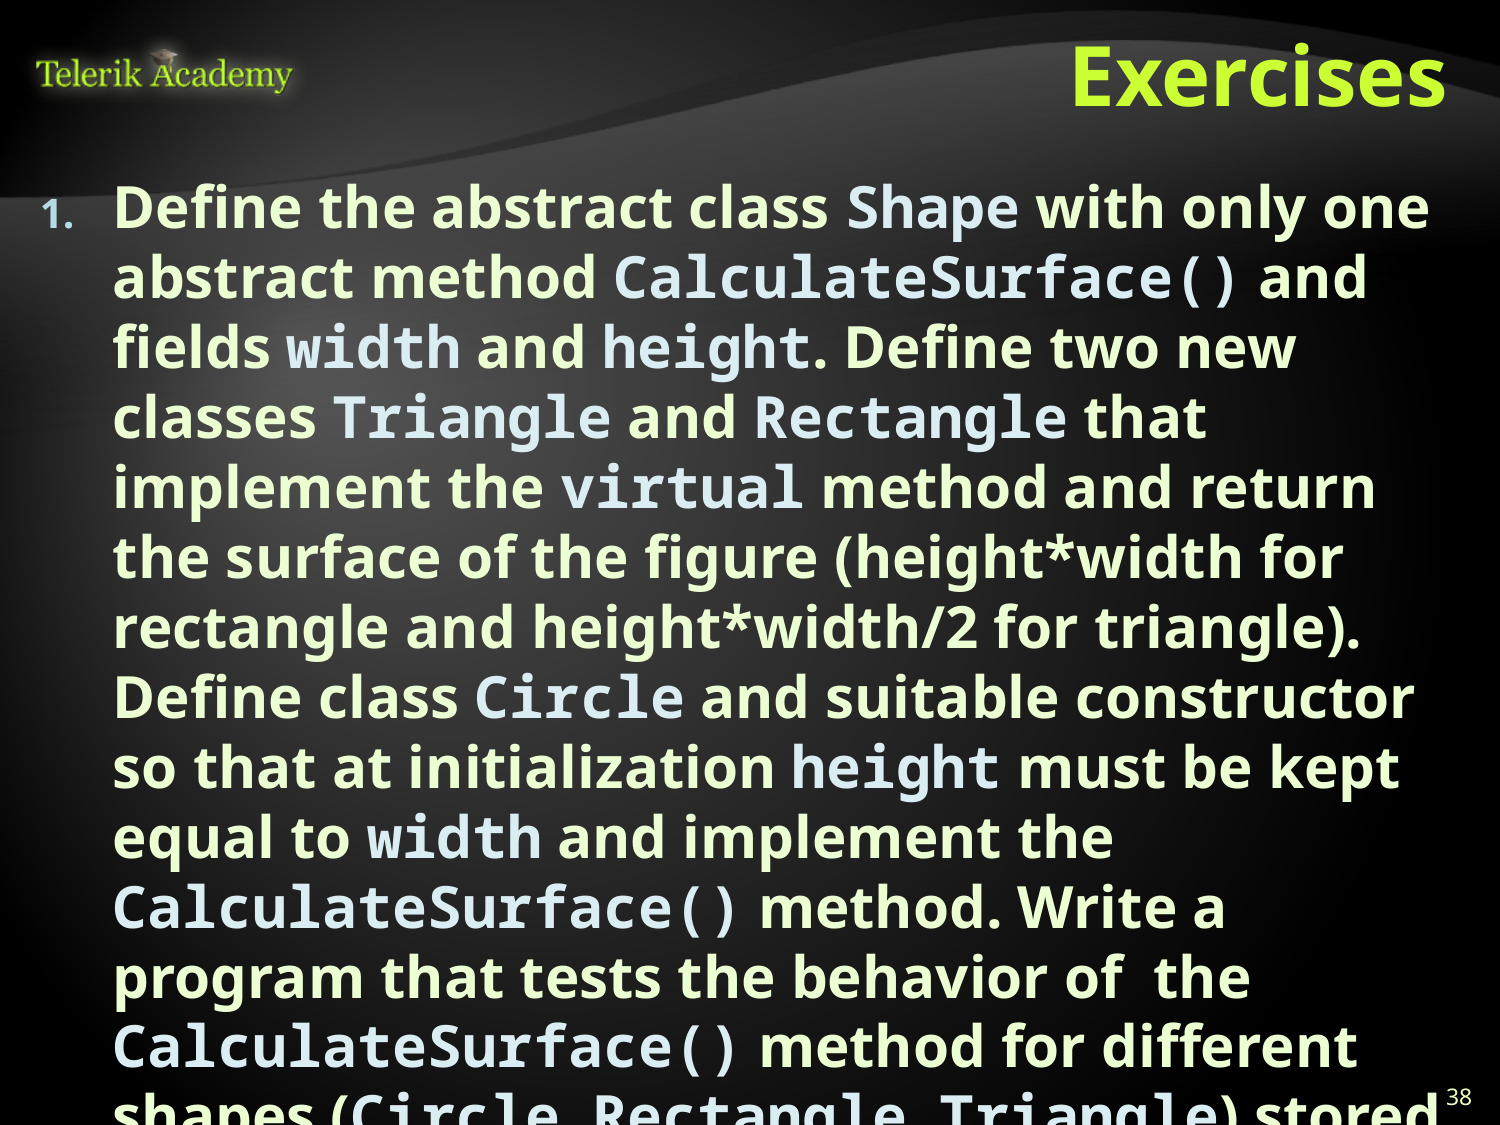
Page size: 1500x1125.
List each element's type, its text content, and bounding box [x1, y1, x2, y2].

title Exercises [300, 12, 1463, 150]
text_box 38 [1412, 1074, 1488, 1113]
list Define the abstract class Shape with only one abstract method CalculateSurface() and fields width and height. Define two new classes Triangle and Rectangle that implement the virtual method and return the surface of the figure (height*width for rectangle and height*width/2 for triangle). Define class Circle and suitable constructor so that at initialization height must be kept equal to width and implement the CalculateSurface() method. Write a program that tests the behavior of the CalculateSurface() method for different shapes (Circle, Rectangle, Triangle) stored in an array. [24, 162, 1463, 1100]
picture [0, 0, 1500, 1125]
